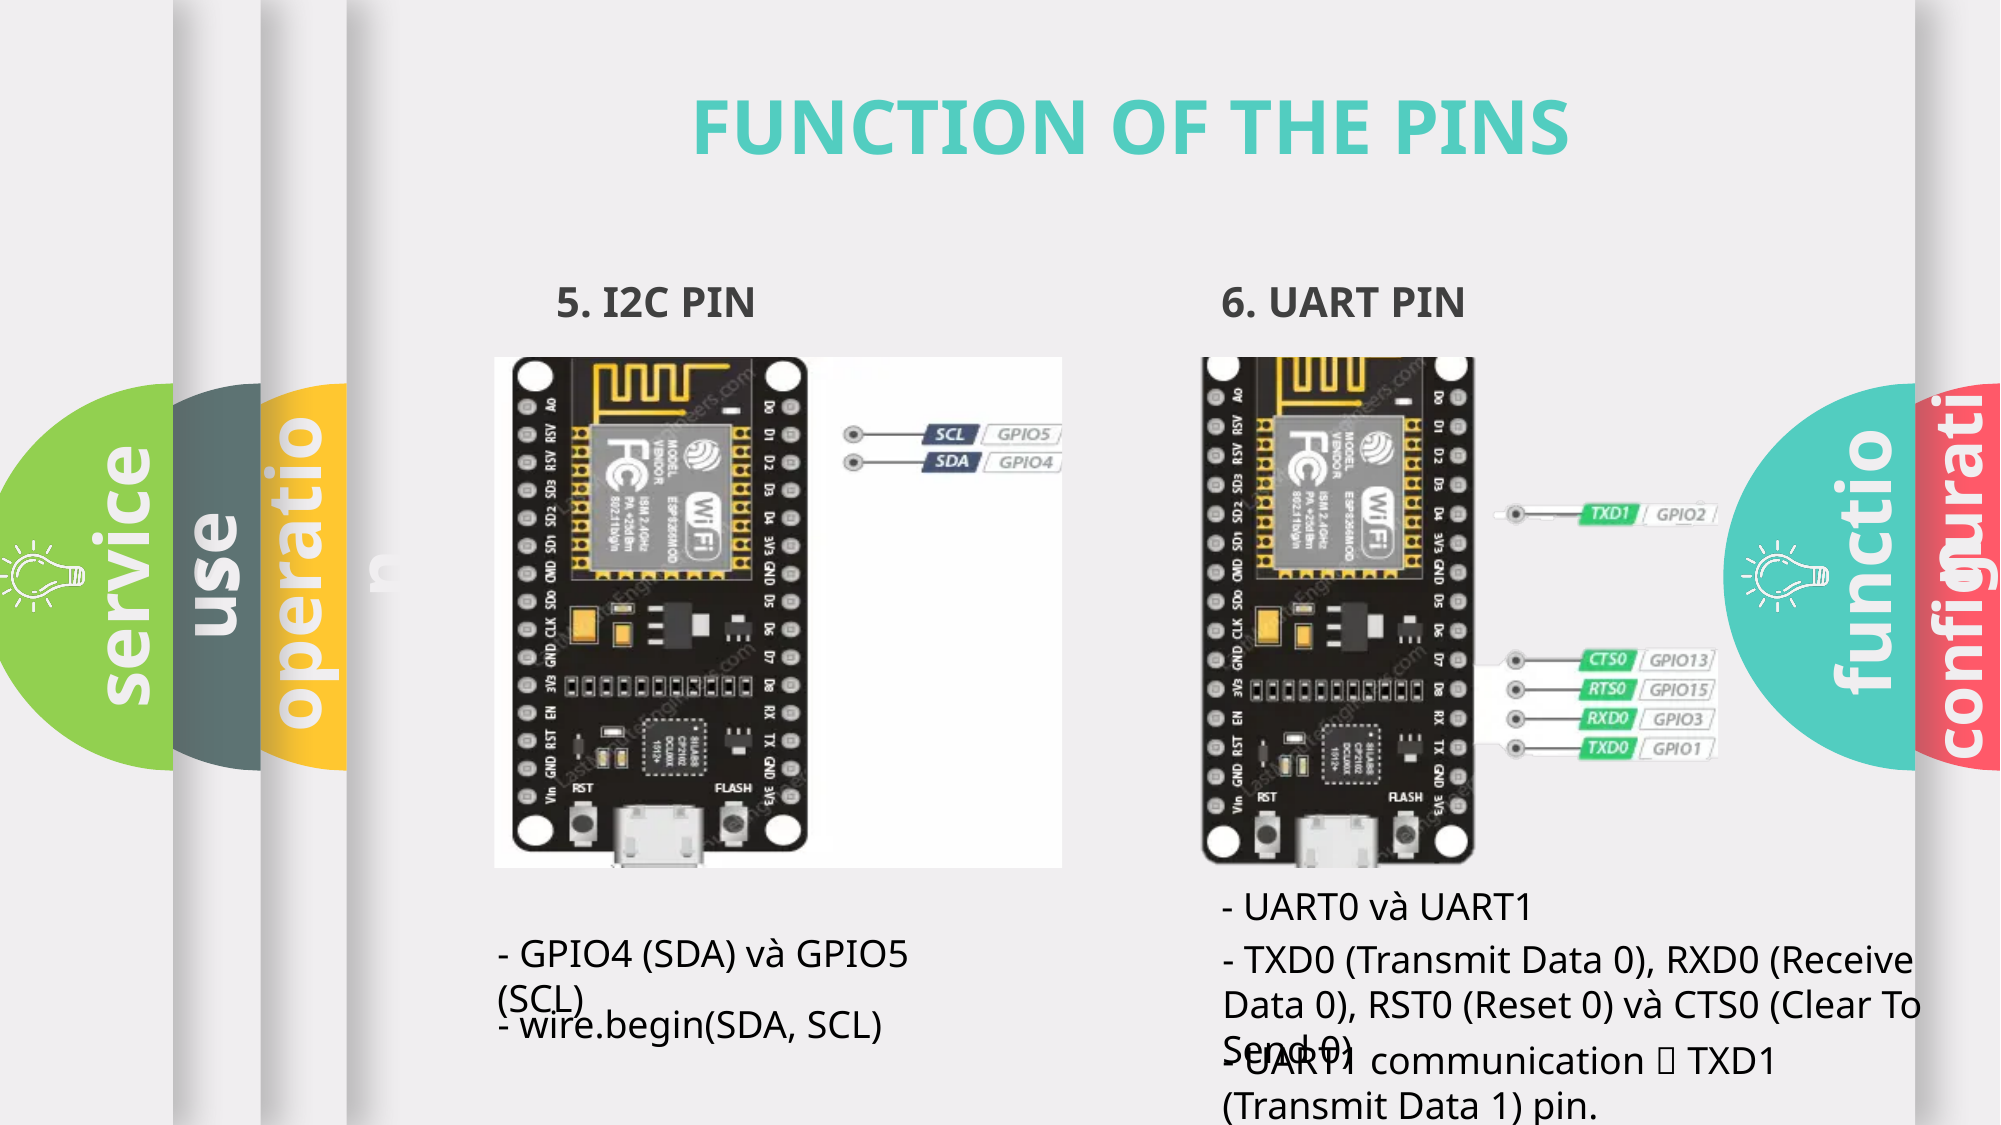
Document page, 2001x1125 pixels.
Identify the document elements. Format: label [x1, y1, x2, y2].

picture [1178, 357, 1719, 868]
text_box [0, 0, 173, 1125]
text_box [173, 0, 261, 1125]
text_box [1916, 0, 2000, 1125]
text_box [347, 0, 1916, 1125]
picture [494, 356, 1063, 868]
text_box [261, 0, 347, 1125]
